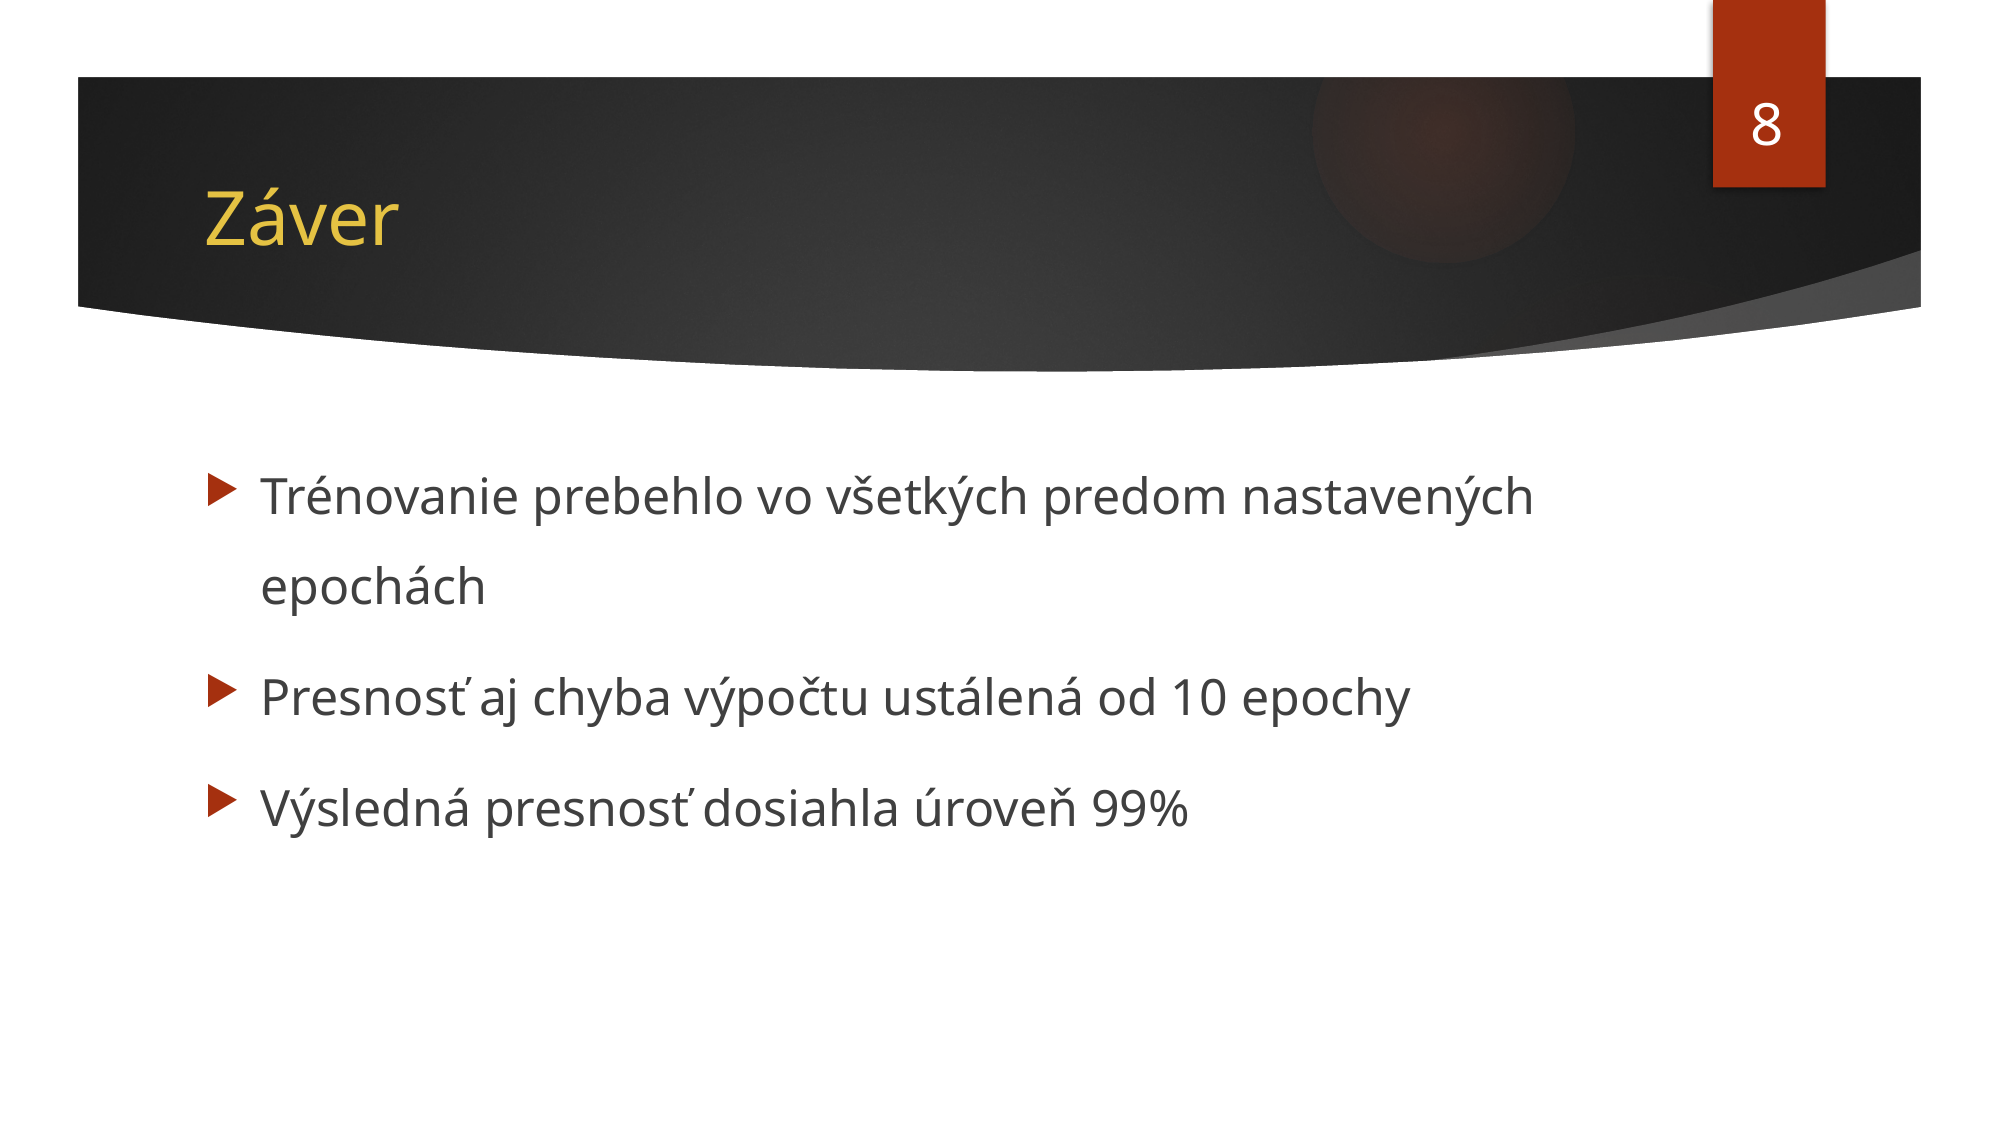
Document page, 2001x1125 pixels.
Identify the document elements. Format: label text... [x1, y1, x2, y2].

slide_number 8 [1698, 48, 1836, 175]
title Záver [189, 155, 1627, 275]
list Trénovanie prebehlo vo všetkých predom nastavených epochách Presnosť aj chyba výpočtu ustálená od 10 epochy Výsledná presnosť dosiahla úroveň 99% [189, 427, 1627, 988]
